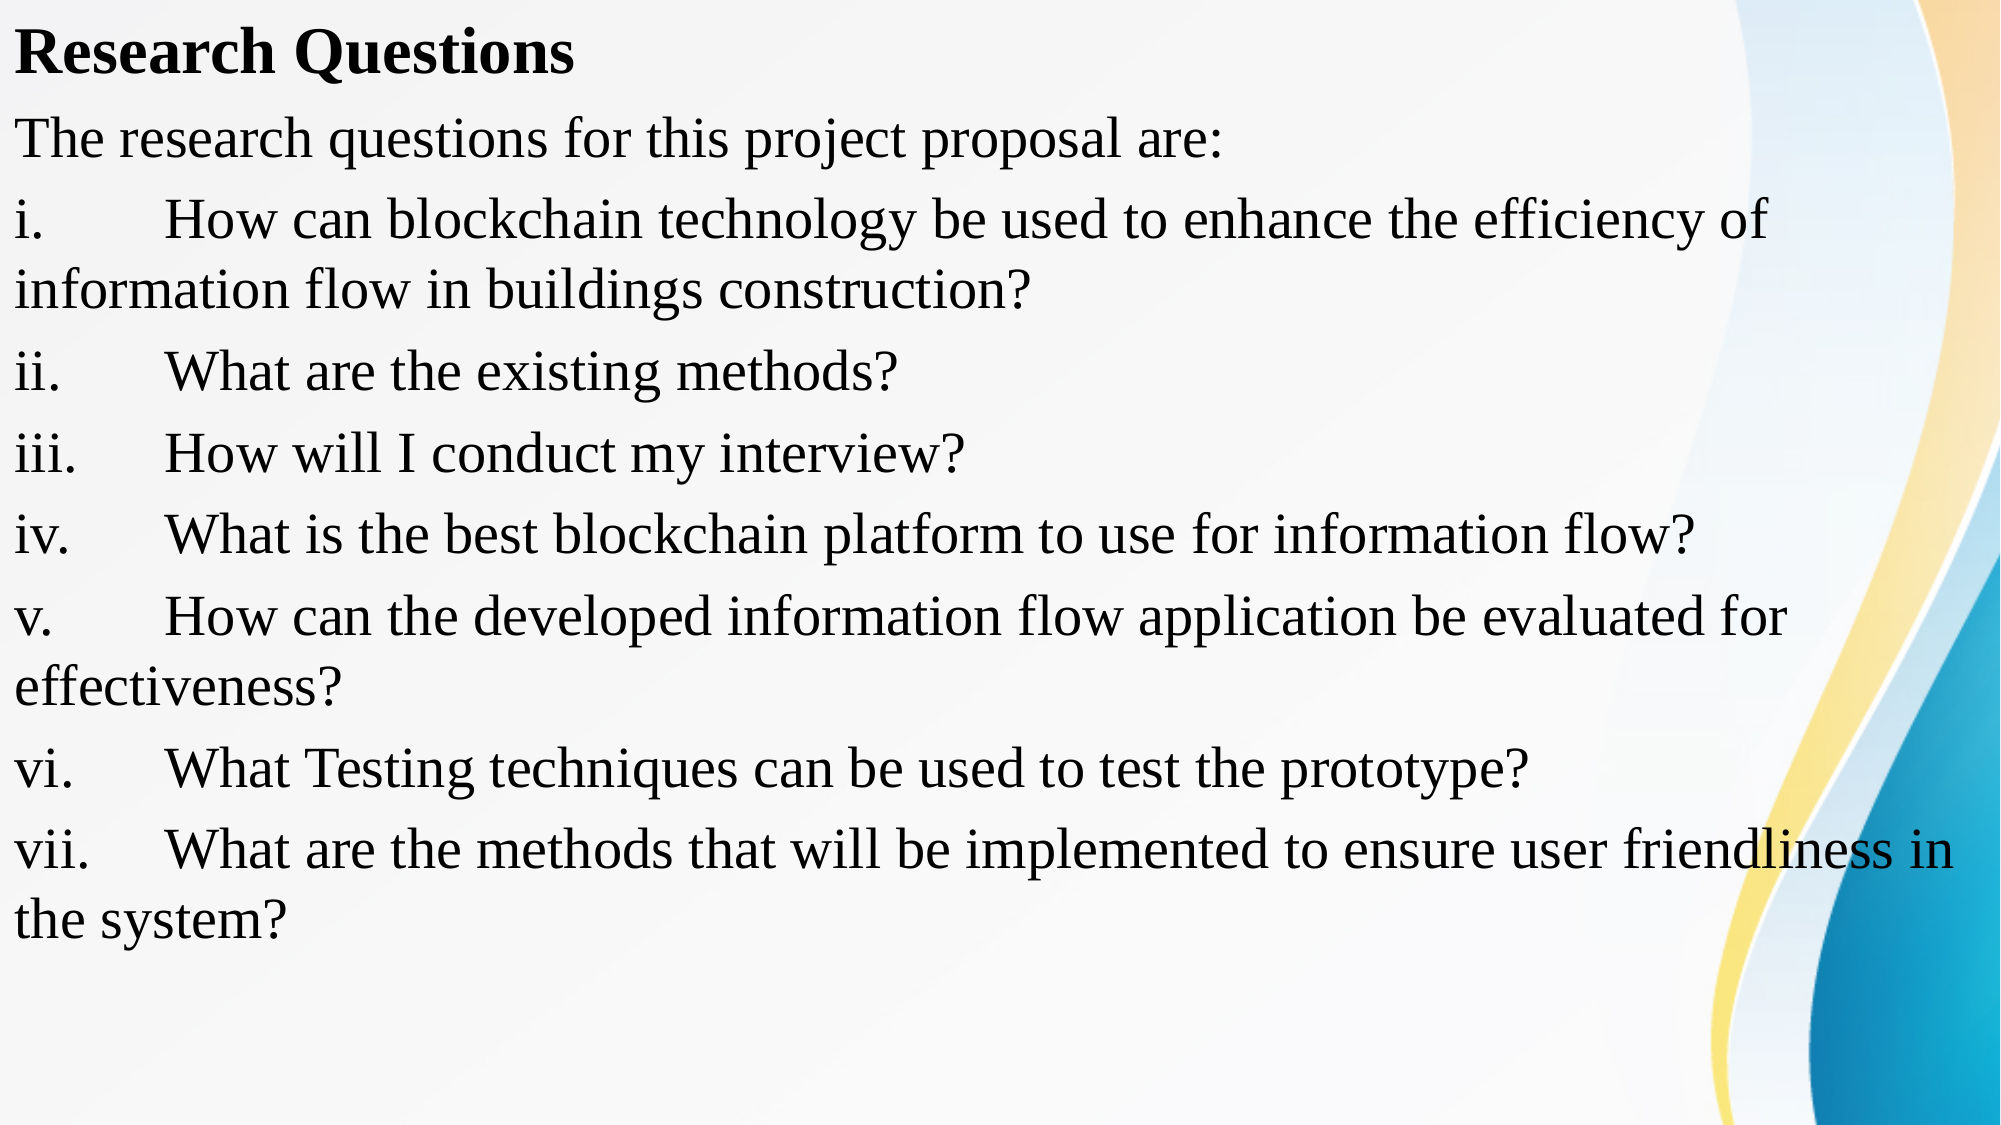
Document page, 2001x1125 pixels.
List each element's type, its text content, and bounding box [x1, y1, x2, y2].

list Research Questions The research questions for this project proposal are: i. How can blockchain technology be used to enhance the efficiency of information flow in buildings construction? ii. What are the existing methods? iii. How will I conduct my interview? iv. What is the best blockchain platform to use for information flow? v. How can the developed information flow application be evaluated for effectiveness? vi. What Testing techniques can be used to test the prototype? vii. What are the methods that will be implemented to ensure user friendliness in the system? [0, 0, 2000, 1125]
